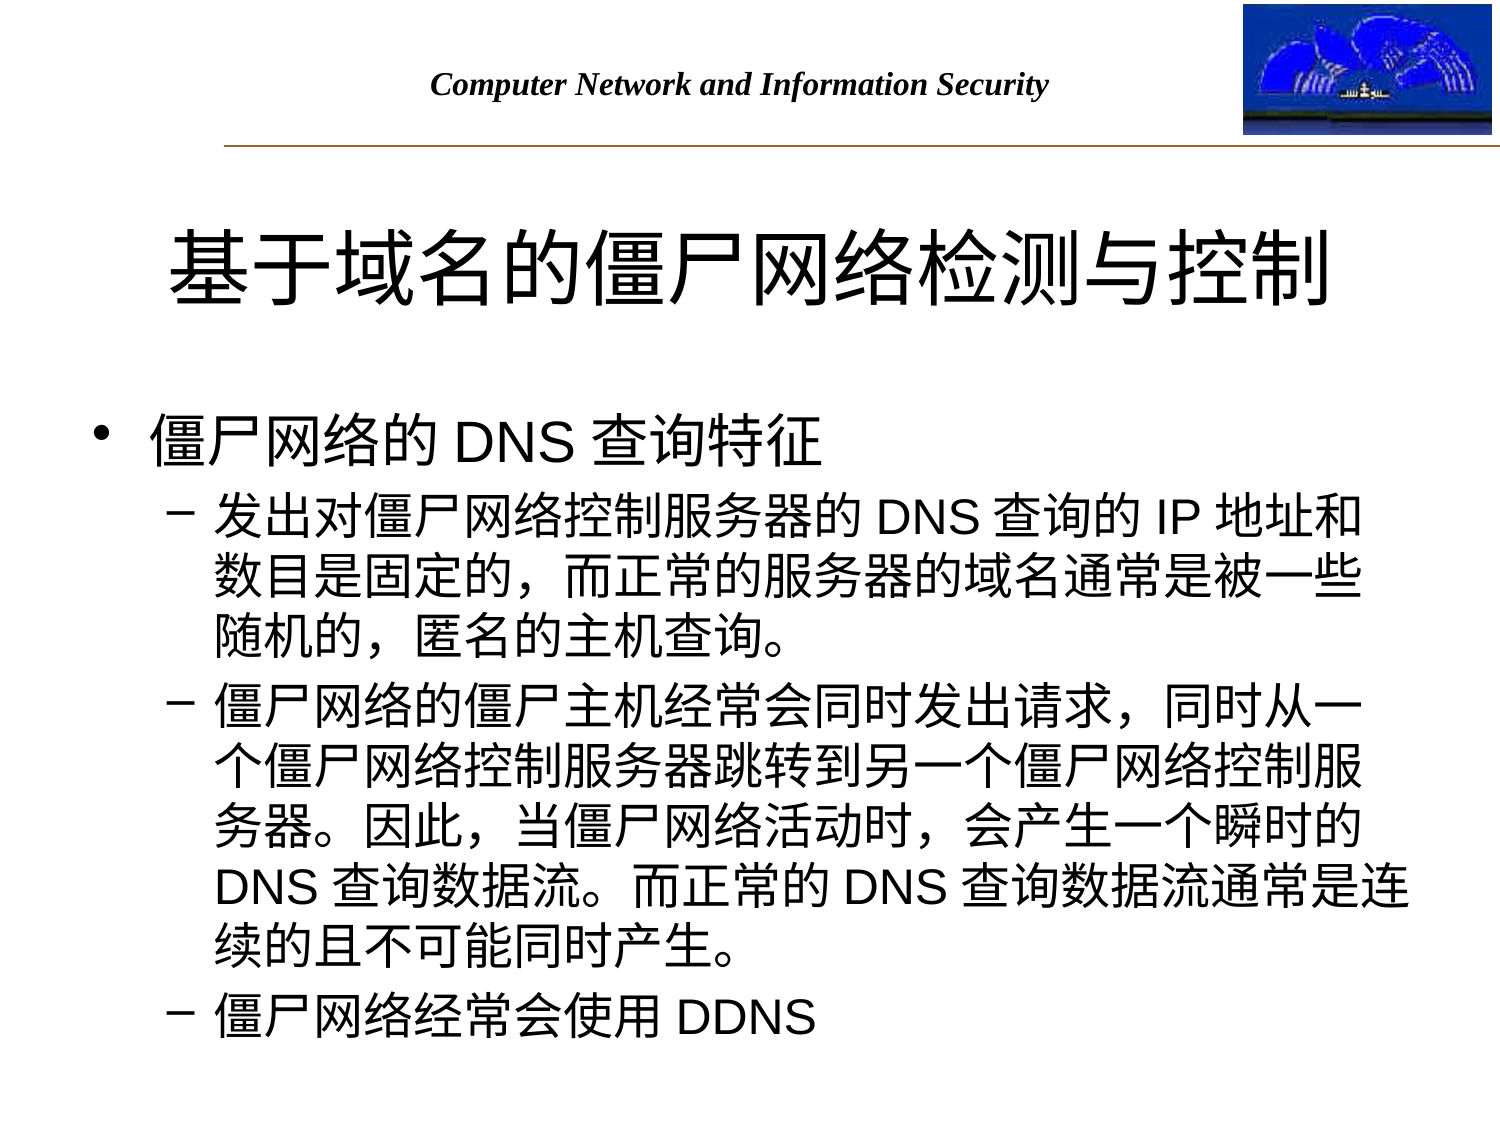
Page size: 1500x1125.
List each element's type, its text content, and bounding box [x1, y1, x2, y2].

title 基于域名的僵尸网络检测与控制 [74, 207, 1426, 325]
list 僵尸网络的DNS查询特征 发出对僵尸网络控制服务器的DNS查询的IP地址和数目是固定的，而正常的服务器的域名通常是被一些随机的，匿名的主机查询。 僵尸网络的僵尸主机经常会同时发出请求，同时从一个僵尸网络控制服务器跳转到另一个僵尸网络控制服务器。因此，当僵尸网络活动时，会产生一个瞬时的DNS查询数据流。而正常的DNS查询数据流通常是连续的且不可能同时产生。 僵尸网络经常会使用DDNS [76, 396, 1428, 953]
